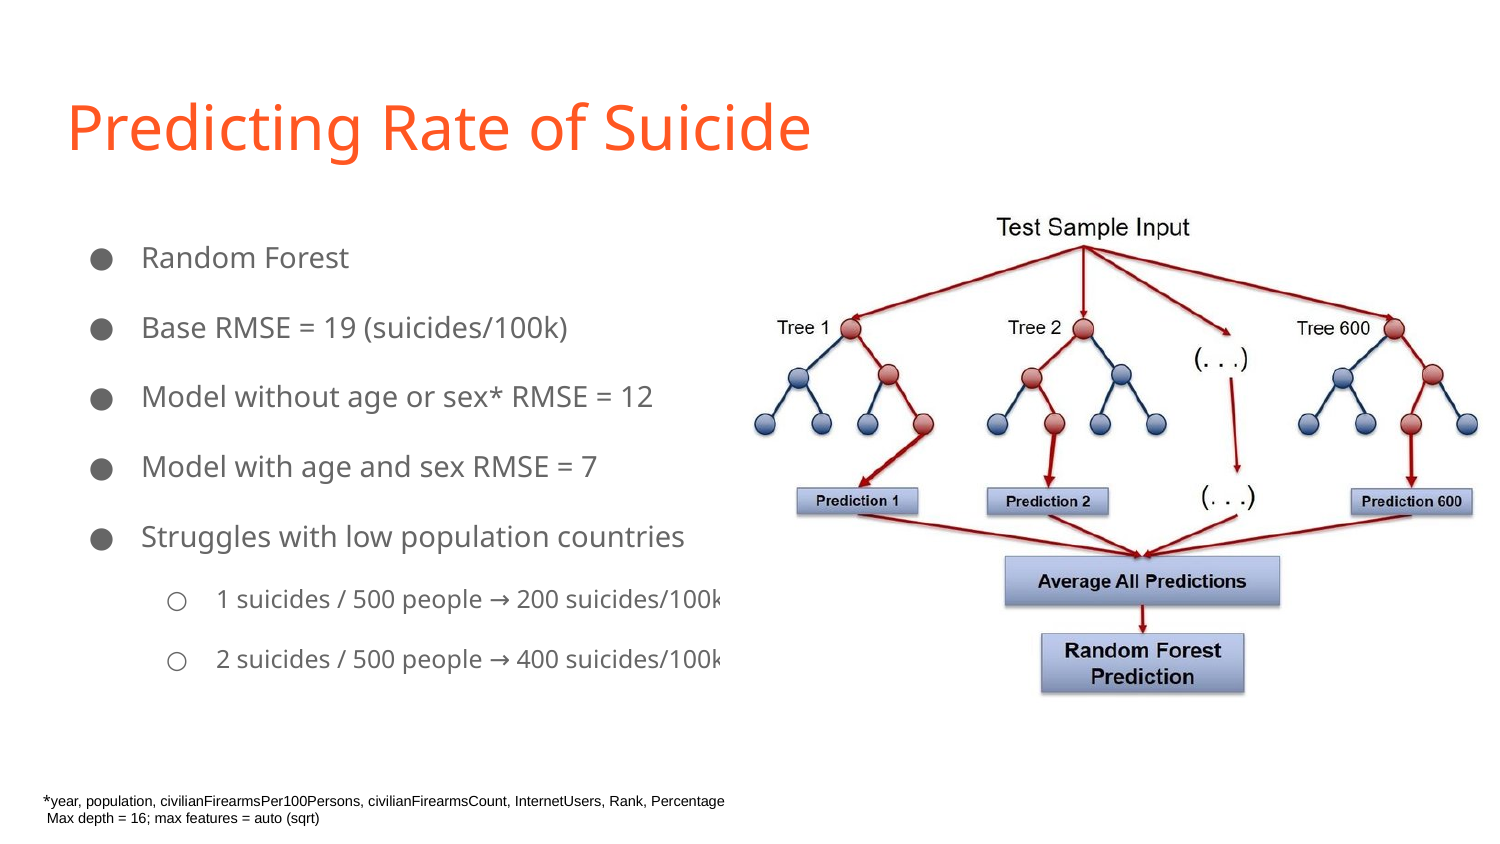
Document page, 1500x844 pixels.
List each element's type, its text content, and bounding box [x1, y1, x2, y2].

text_box *year, population, civilianFirearmsPer100Persons, civilianFirearmsCount, InternetUsers, Rank, Percentage Max depth = 16; max features = auto (sqrt) [27, 776, 904, 844]
picture [720, 203, 1500, 711]
list Random Forest Base RMSE = 19 (suicides/100k) Model without age or sex* RMSE = 12 Model with age and sex RMSE = 7 Struggles with low population countries 1 suicides / 500 people → 200 suicides/100k 2 suicides / 500 people → 400 suicides/100k [51, 189, 759, 757]
title Predicting Rate of Suicide [51, 72, 1449, 167]
